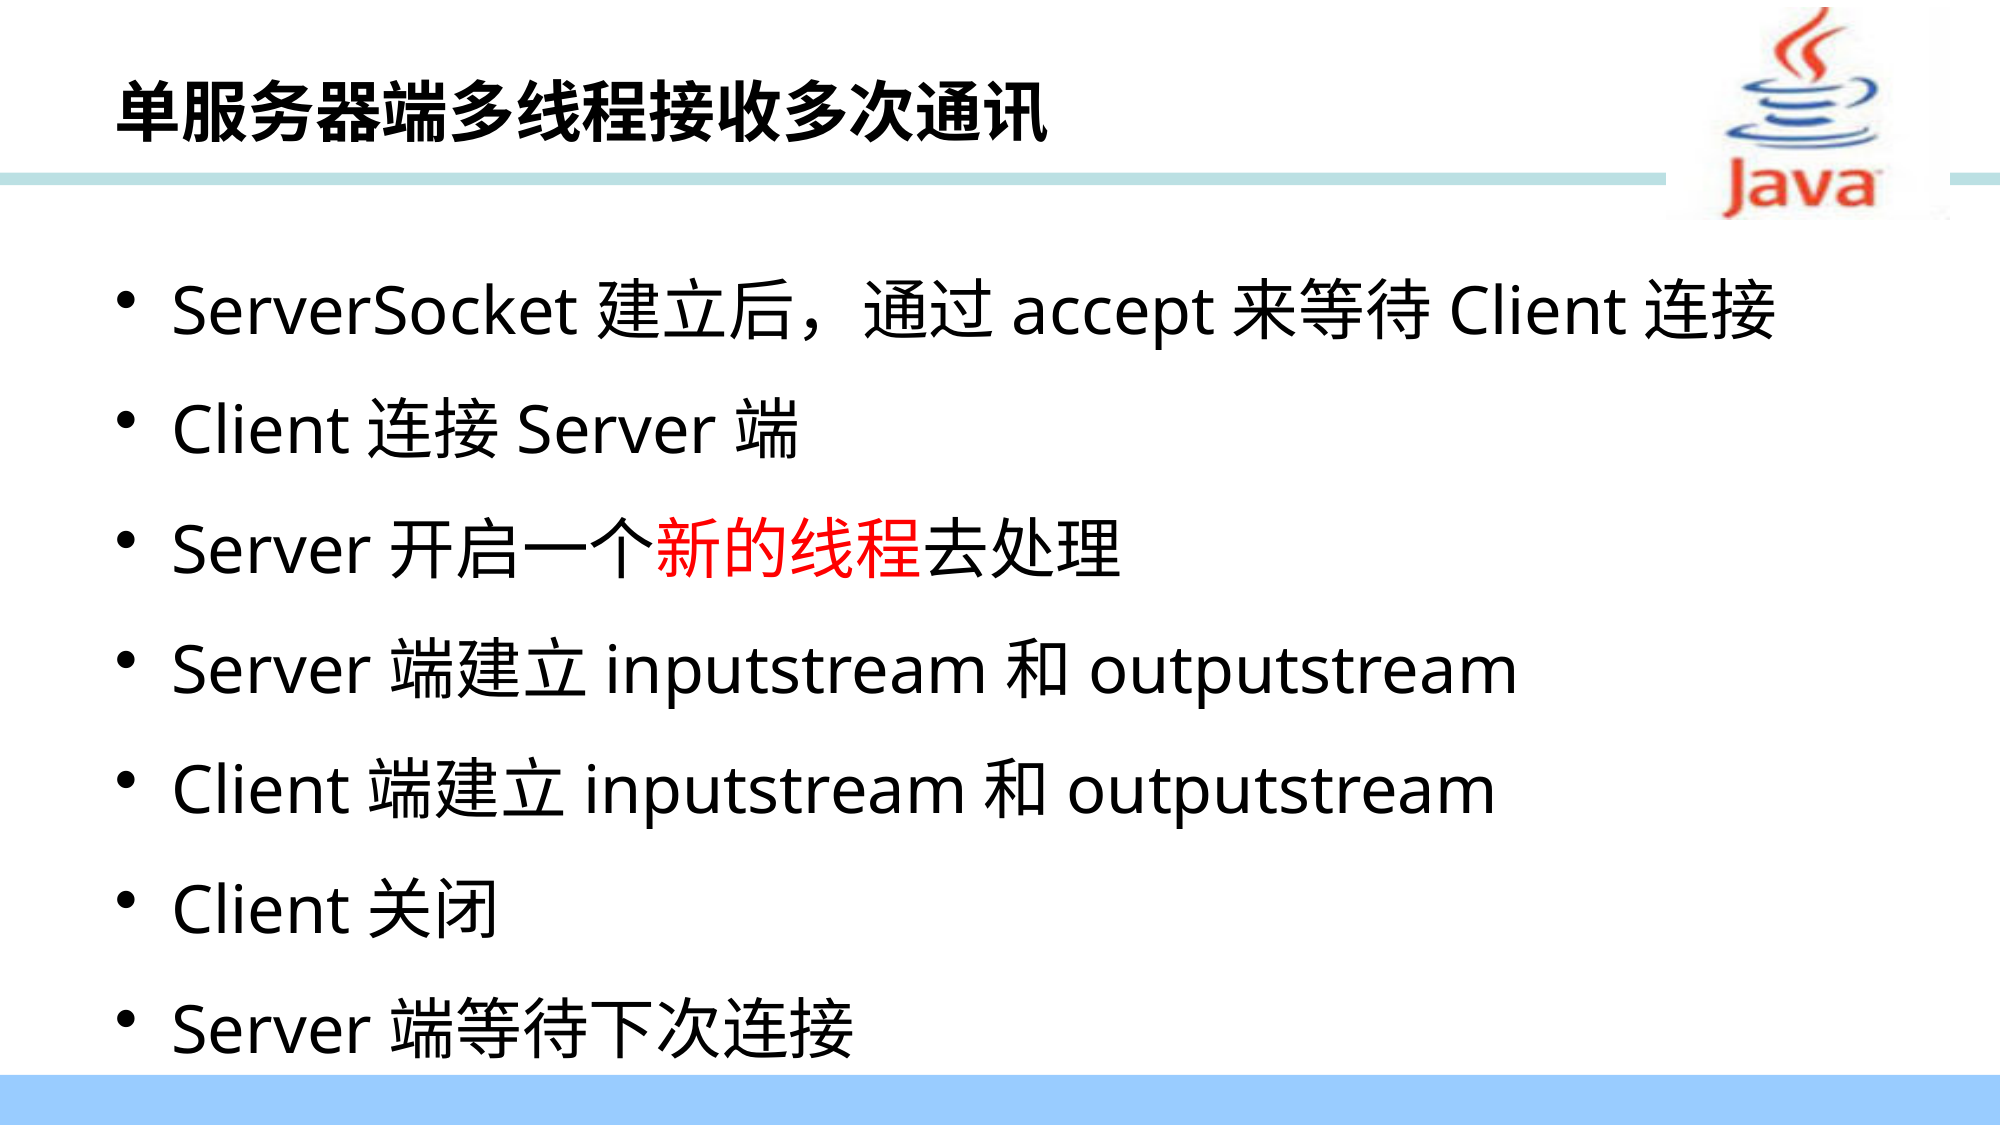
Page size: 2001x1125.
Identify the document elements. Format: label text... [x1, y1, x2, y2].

list ServerSocket建立后，通过accept来等待Client连接 Client连接Server端 Server开启一个新的线程去处理 Server端建立inputstream和outputstream Client端建立inputstream和outputstream Client关闭 Server端等待下次连接 [99, 219, 1900, 963]
picture [1666, 7, 1950, 220]
title 单服务器端多线程接收多次通讯 [99, 45, 1700, 175]
